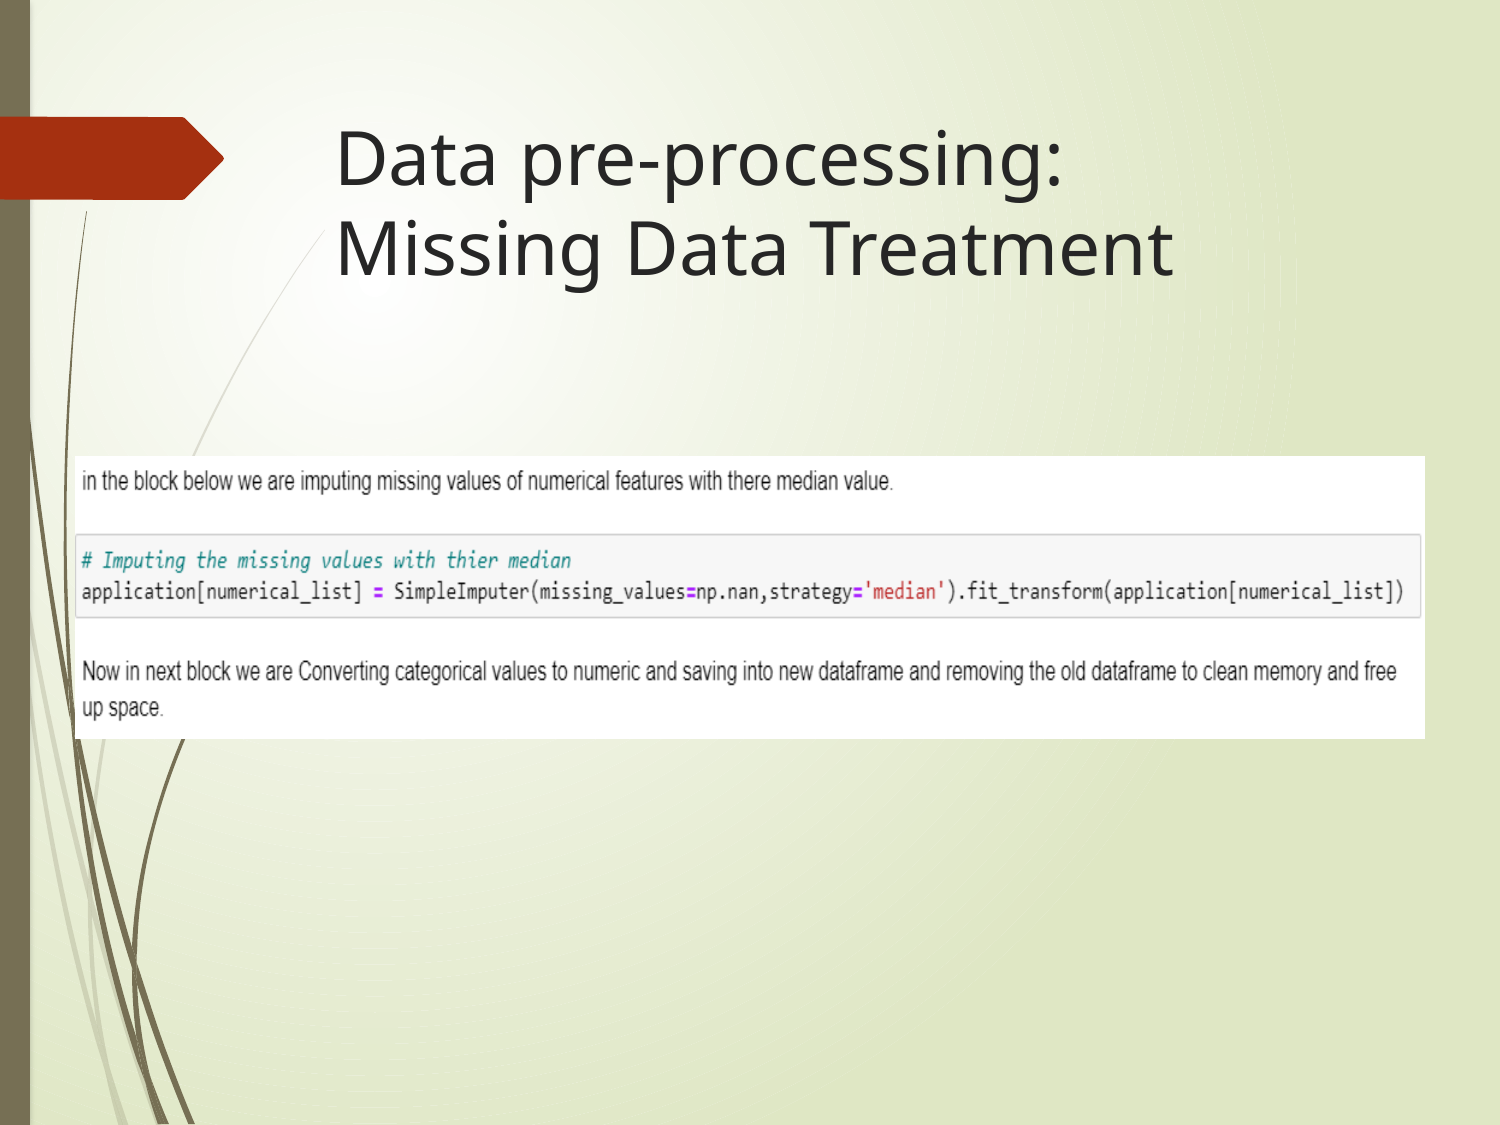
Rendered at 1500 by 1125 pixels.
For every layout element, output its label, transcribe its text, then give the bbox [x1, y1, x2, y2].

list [74, 456, 1426, 739]
title Data pre-processing: Missing Data Treatment [319, 102, 1400, 313]
